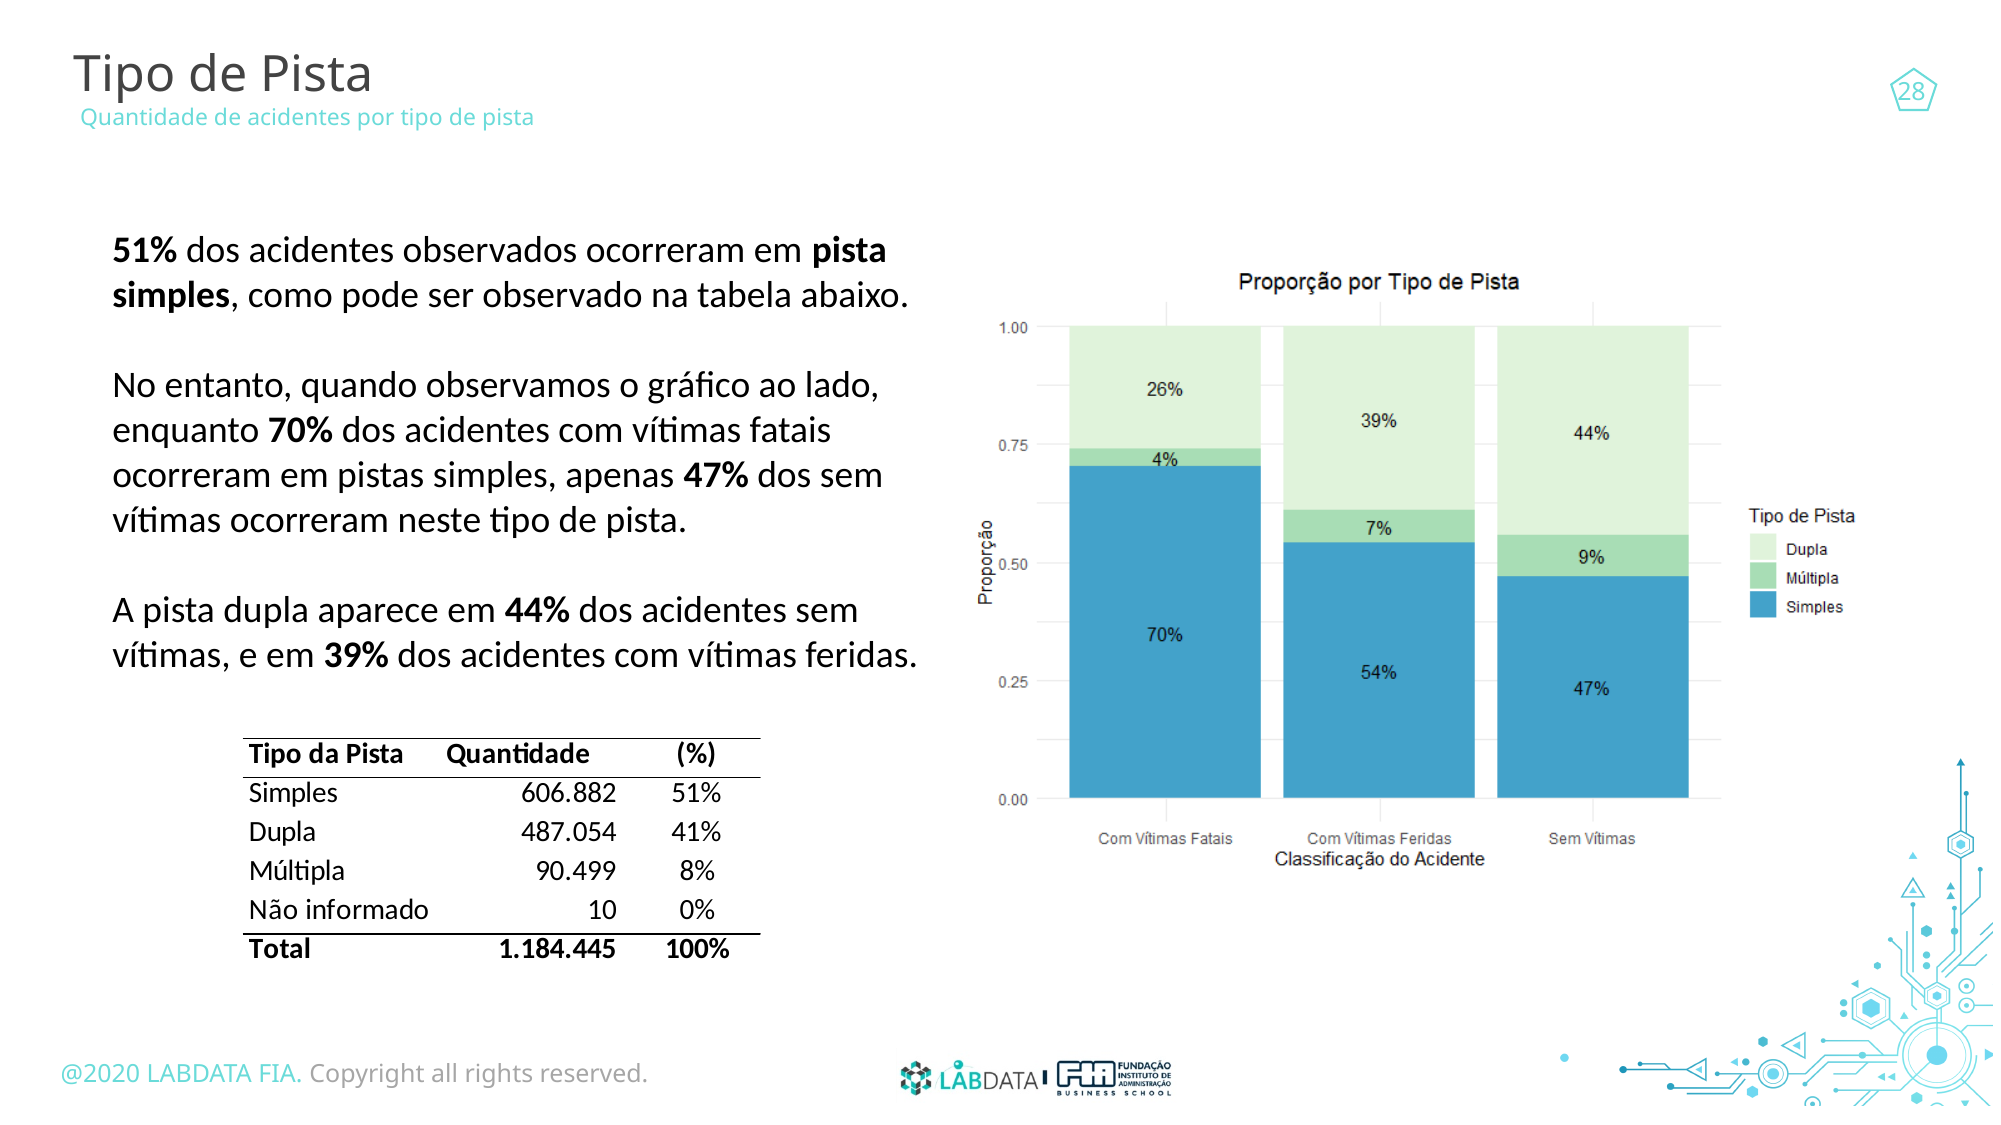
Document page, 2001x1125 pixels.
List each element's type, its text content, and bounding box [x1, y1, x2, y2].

picture [896, 1048, 1177, 1103]
picture [967, 262, 1993, 1106]
text_box [1890, 67, 1938, 112]
text_box 28 [1873, 62, 1941, 123]
text_box Tipo de Pista Quantidade de acidentes por tipo de pista [58, 27, 1146, 145]
picture [242, 737, 763, 974]
text_box 51% dos acidentes observados ocorreram em pista simples, como pode ser observado na tabela abaixo. No entanto, quando observamos o gráfico ao lado, enquanto 70% dos acidentes com vítimas fatais ocorreram em pistas simples, apenas 47% dos sem vítimas ocorreram neste tipo de pista. A pista dupla aparece em 44% dos acidentes sem vítimas, e em 39% dos acidentes com vítimas feridas. [97, 217, 954, 683]
slide_number @2020 LABDATA FIA. Copyright all rights reserved. [45, 1042, 721, 1103]
